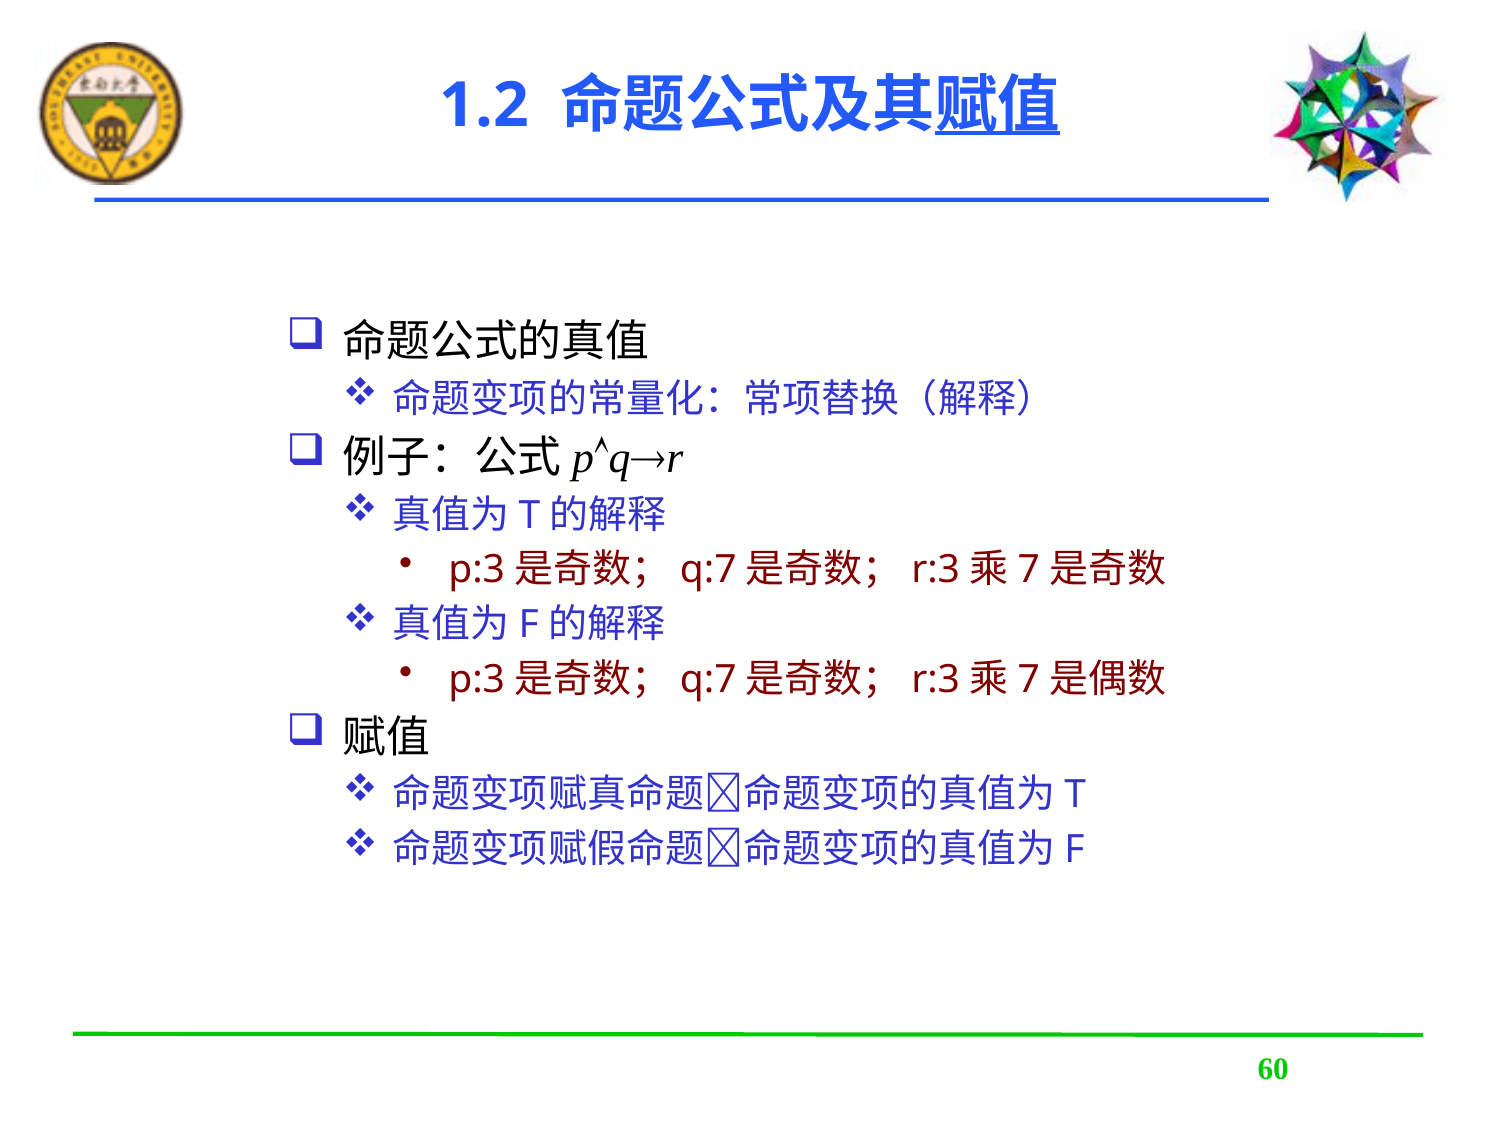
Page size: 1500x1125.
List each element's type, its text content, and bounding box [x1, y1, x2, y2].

title 1.2 命题公式及其赋值 [112, 7, 1388, 195]
picture [1269, 30, 1451, 202]
list 命题公式的真值 命题变项的常量化：常项替换（解释） 例子：公式pqr 真值为T的解释 p:3是奇数；q:7是奇数；r:3乘7是奇数 真值为F的解释 p:3是奇数；q:7是奇数；r:3乘7是偶数 赋值 命题变项赋真命题命题变项的真值为T 命题变项赋假命题命题变项的真值为F [271, 305, 1247, 908]
picture [29, 42, 112, 185]
